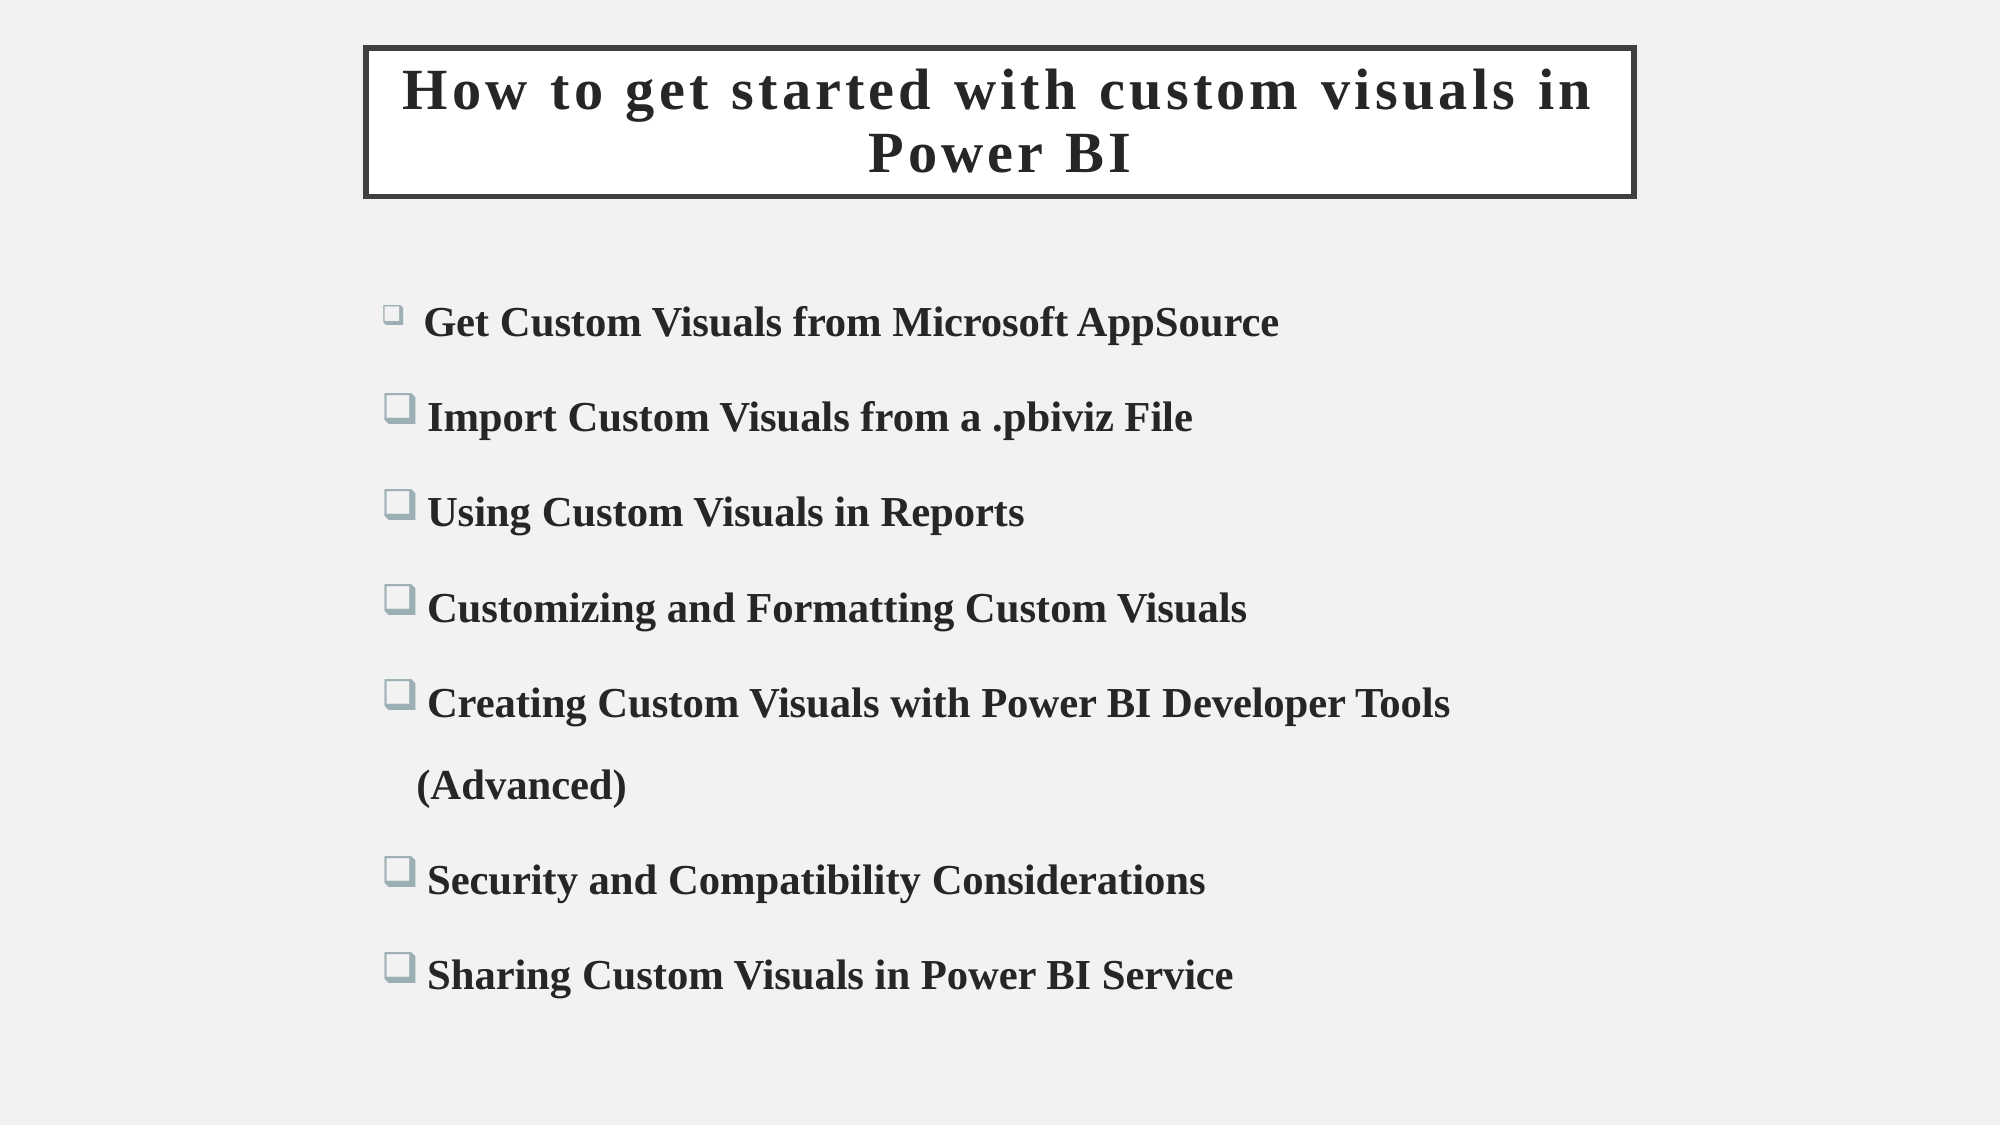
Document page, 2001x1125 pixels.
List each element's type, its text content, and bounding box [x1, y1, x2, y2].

title How to get started with custom visuals in Power BI [363, 45, 1637, 199]
list Get Custom Visuals from Microsoft AppSource Import Custom Visuals from a .pbiviz File Using Custom Visuals in Reports Customizing and Formatting Custom Visuals Creating Custom Visuals with Power BI Developer Tools (Advanced) Security and Compatibility Considerations Sharing Custom Visuals in Power BI Service [366, 255, 1634, 1077]
